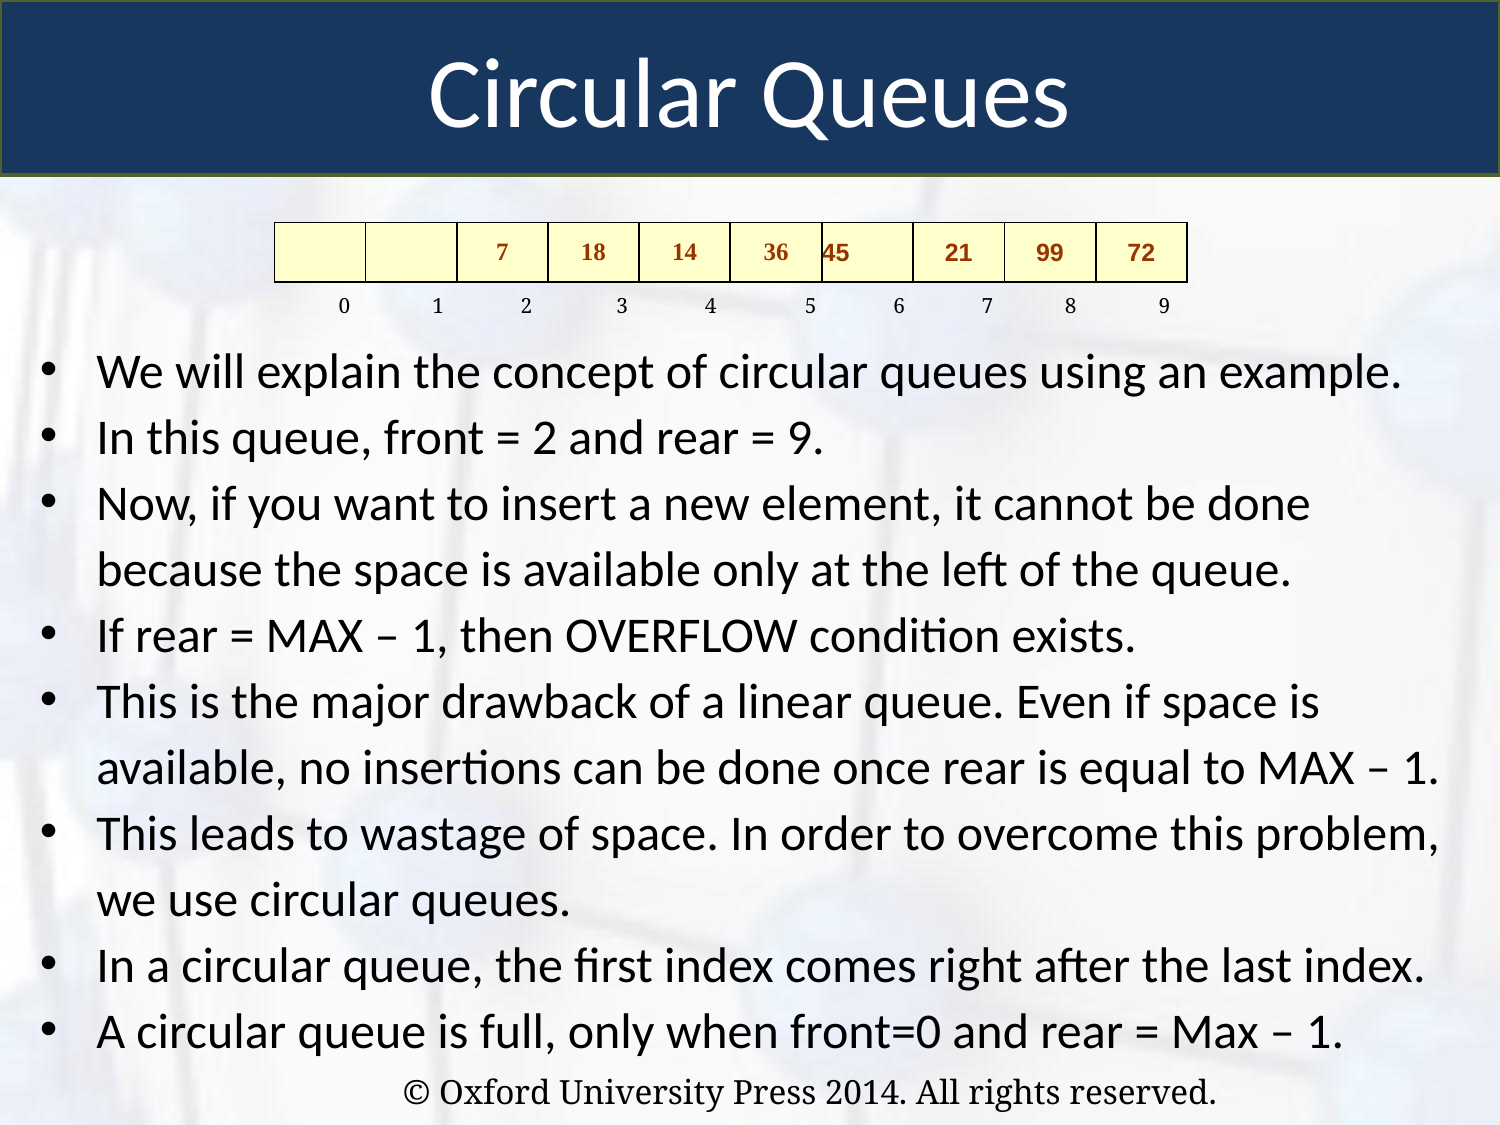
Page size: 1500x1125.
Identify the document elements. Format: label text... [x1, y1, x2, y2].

table_header [275, 223, 365, 281]
table_header [366, 223, 456, 281]
picture [0, 175, 1500, 1125]
text_box We will explain the concept of circular queues using an example. In this queue, front = 2 and rear = 9. Now, if you want to insert a new element, it cannot be done because the space is available only at the left of the queue. If rear = MAX – 1, then OVERFLOW condition exists. This is the major drawback of a linear queue. Even if space is available, no insertions can be done once rear is equal to MAX – 1. This leads to wastage of space. In order to overcome this problem, we use circular queues. In a circular queue, the first index comes right after the last index. A circular queue is full, only when front=0 and rear = Max – 1. [24, 324, 1488, 1065]
text_box Circular Queues [0, 0, 1500, 175]
table_header 36 [731, 223, 821, 281]
text_box 0 1 2 3 4 5 6 7 8 9 [301, 284, 1200, 324]
table_header 45 [823, 223, 912, 281]
table_header 21 [914, 223, 1004, 281]
table_header 18 [549, 223, 638, 281]
table_header 14 [640, 223, 729, 281]
table_header 99 [1005, 223, 1095, 281]
table_header 7 [458, 223, 547, 281]
table_header 72 [1097, 223, 1186, 281]
